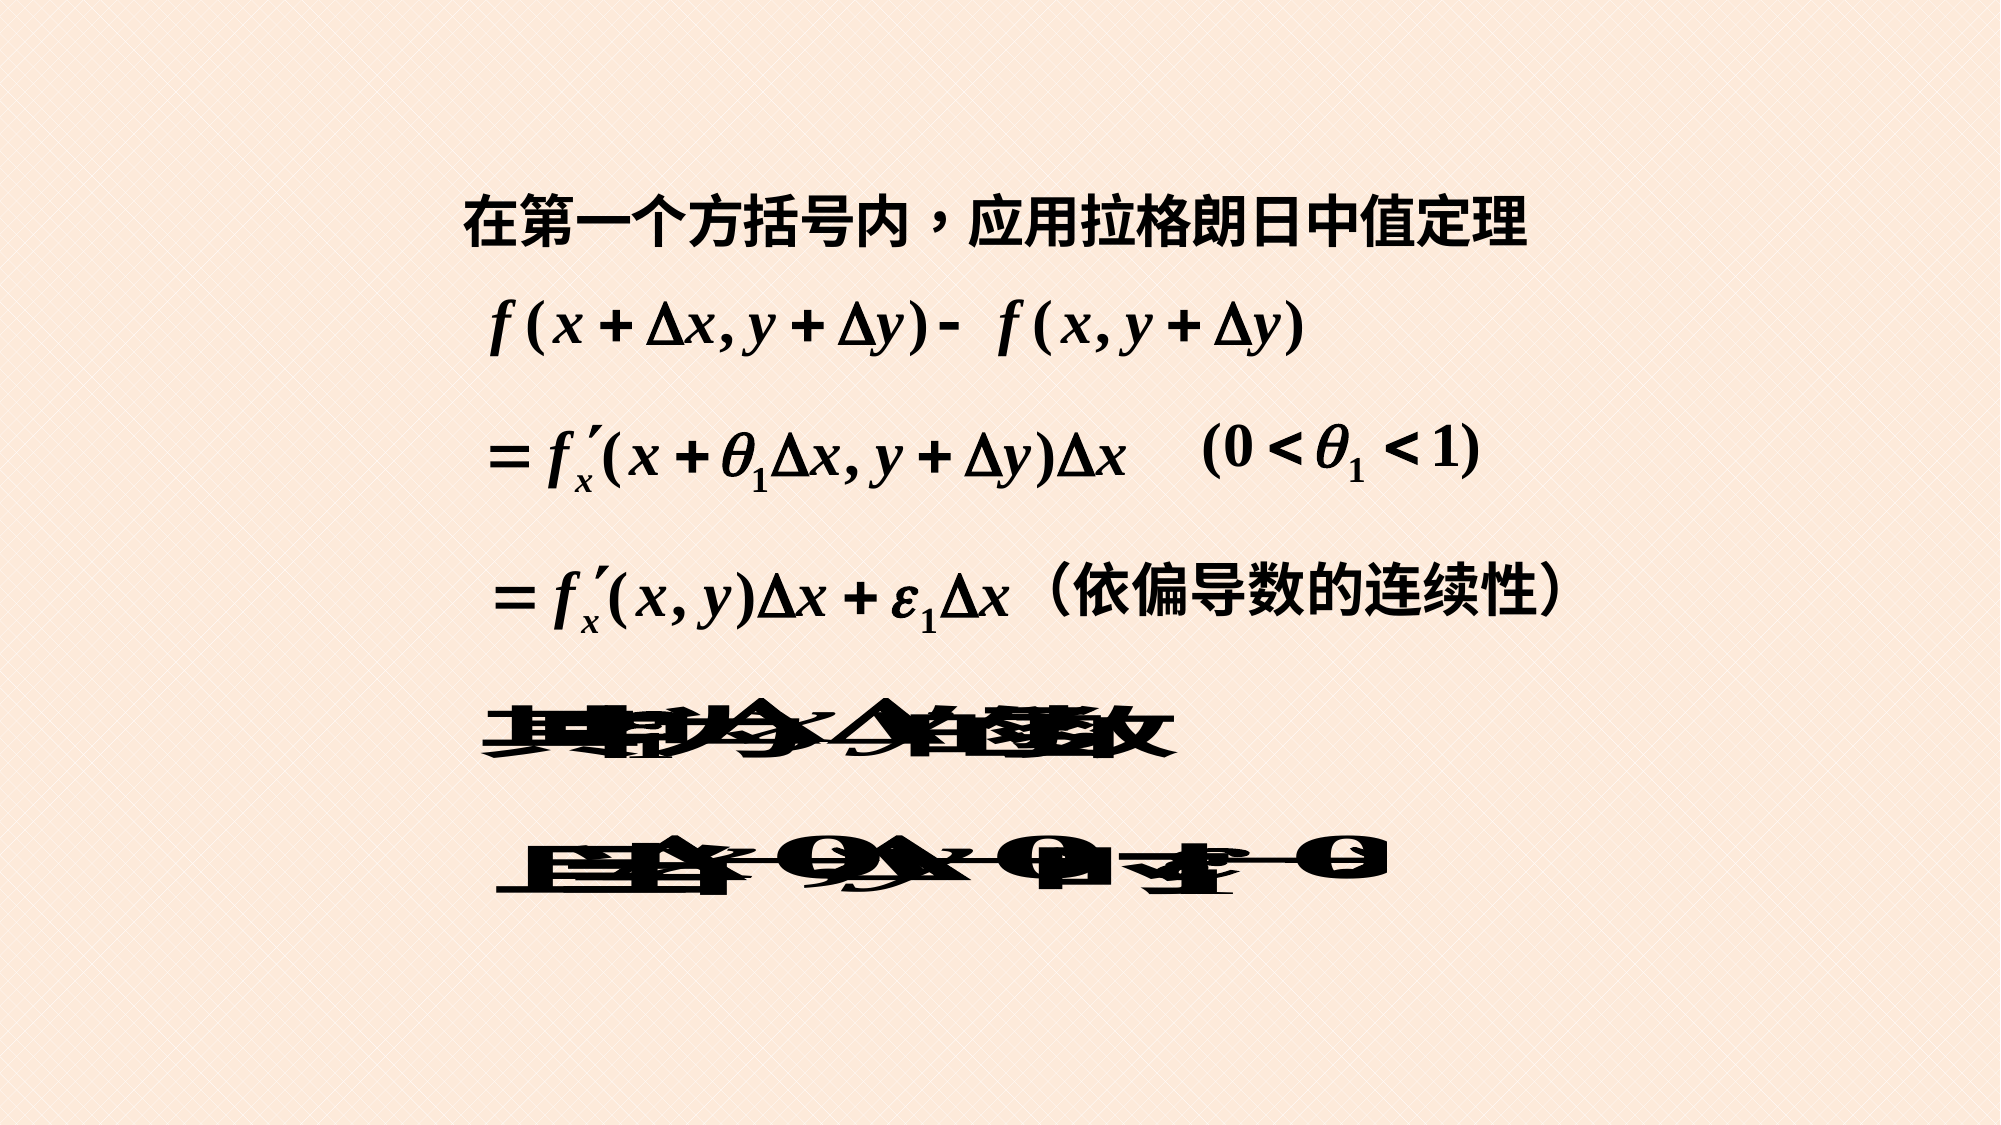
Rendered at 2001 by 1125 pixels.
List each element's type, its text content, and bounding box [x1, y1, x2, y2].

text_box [474, 295, 1307, 363]
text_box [474, 411, 1142, 507]
text_box （依偏导数的连续性） [999, 545, 1725, 631]
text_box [479, 552, 1028, 649]
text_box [485, 810, 1388, 912]
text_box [474, 673, 1376, 776]
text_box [462, 173, 1576, 256]
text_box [1199, 412, 1484, 488]
